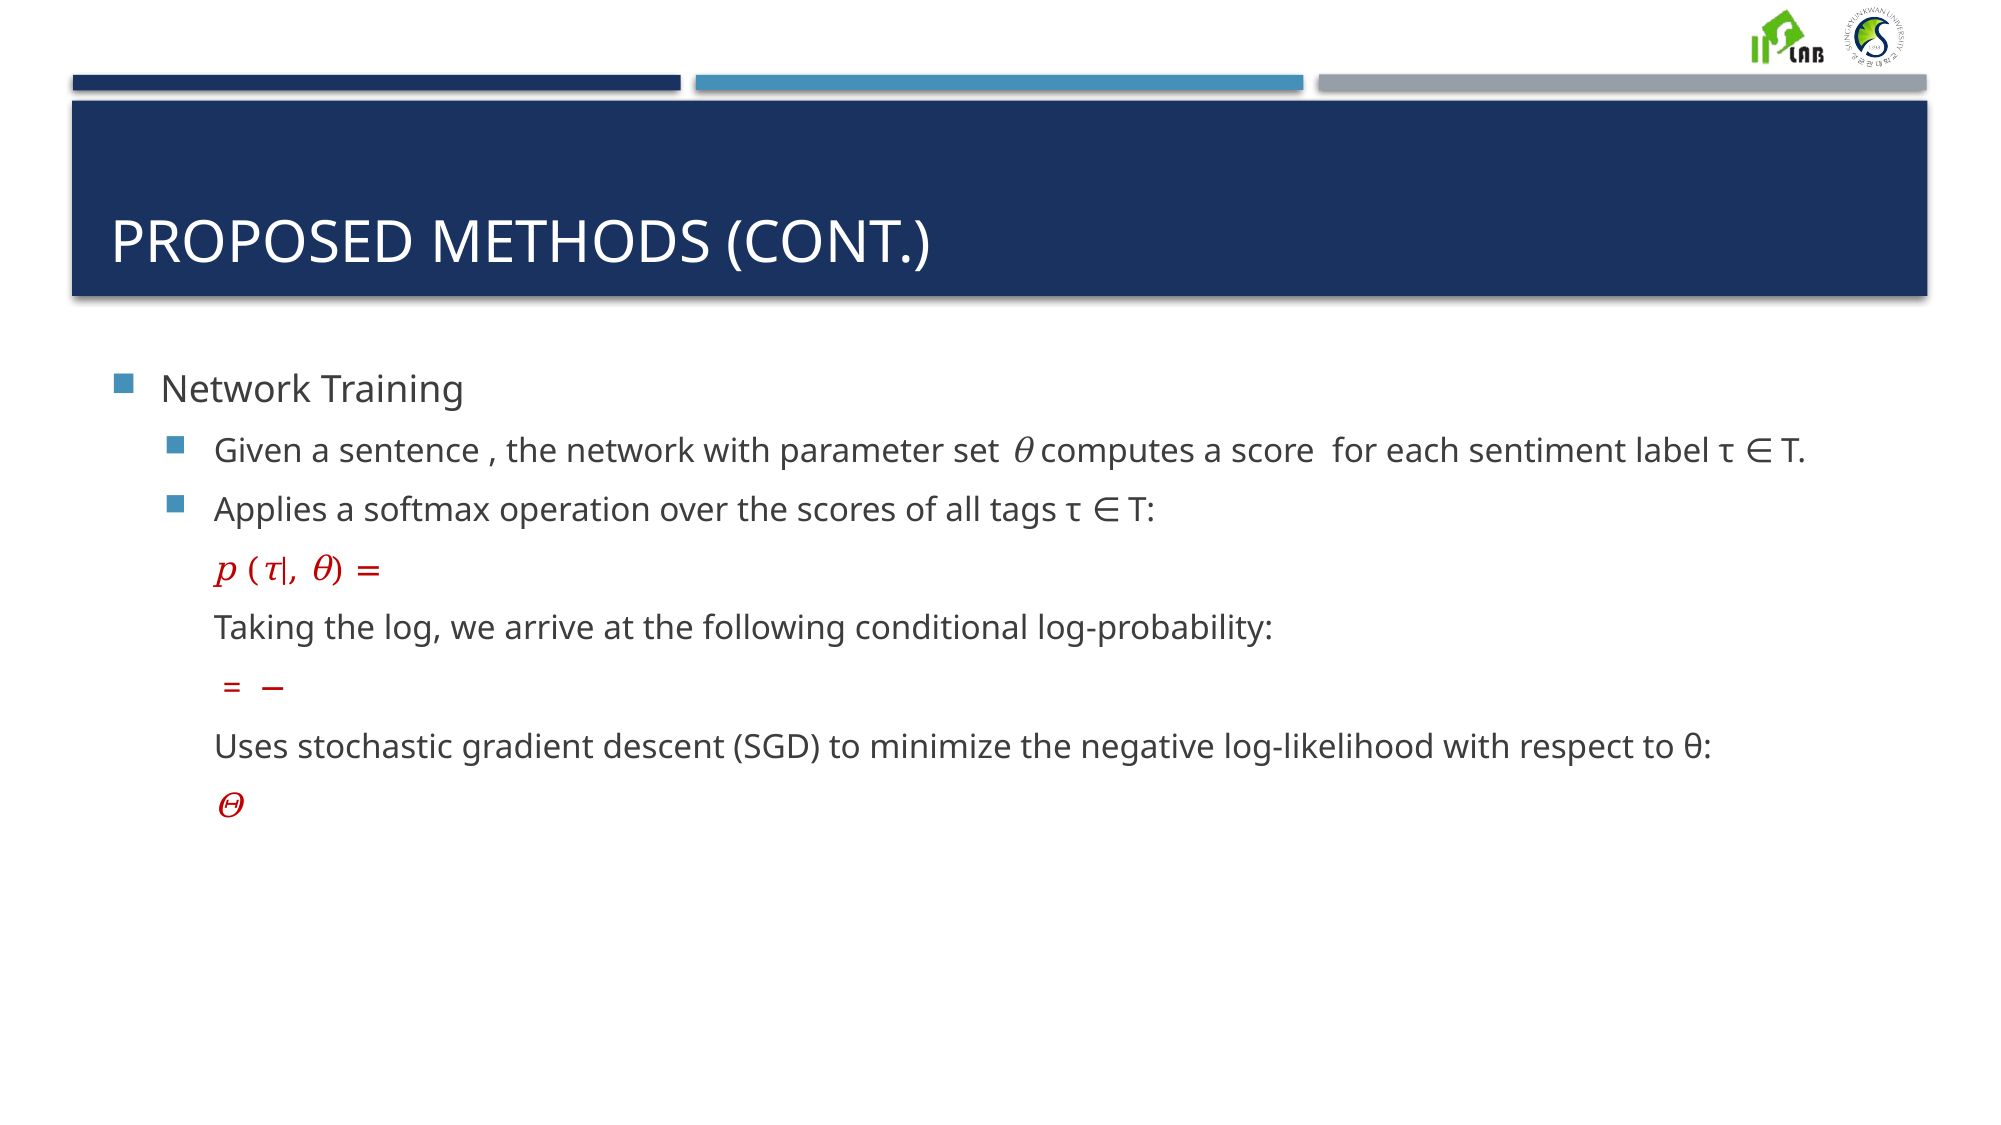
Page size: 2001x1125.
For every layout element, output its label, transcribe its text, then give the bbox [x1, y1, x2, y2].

picture [1749, 7, 1827, 69]
title Proposed Methods (cont.) [95, 115, 1905, 282]
picture [1843, 6, 1905, 68]
